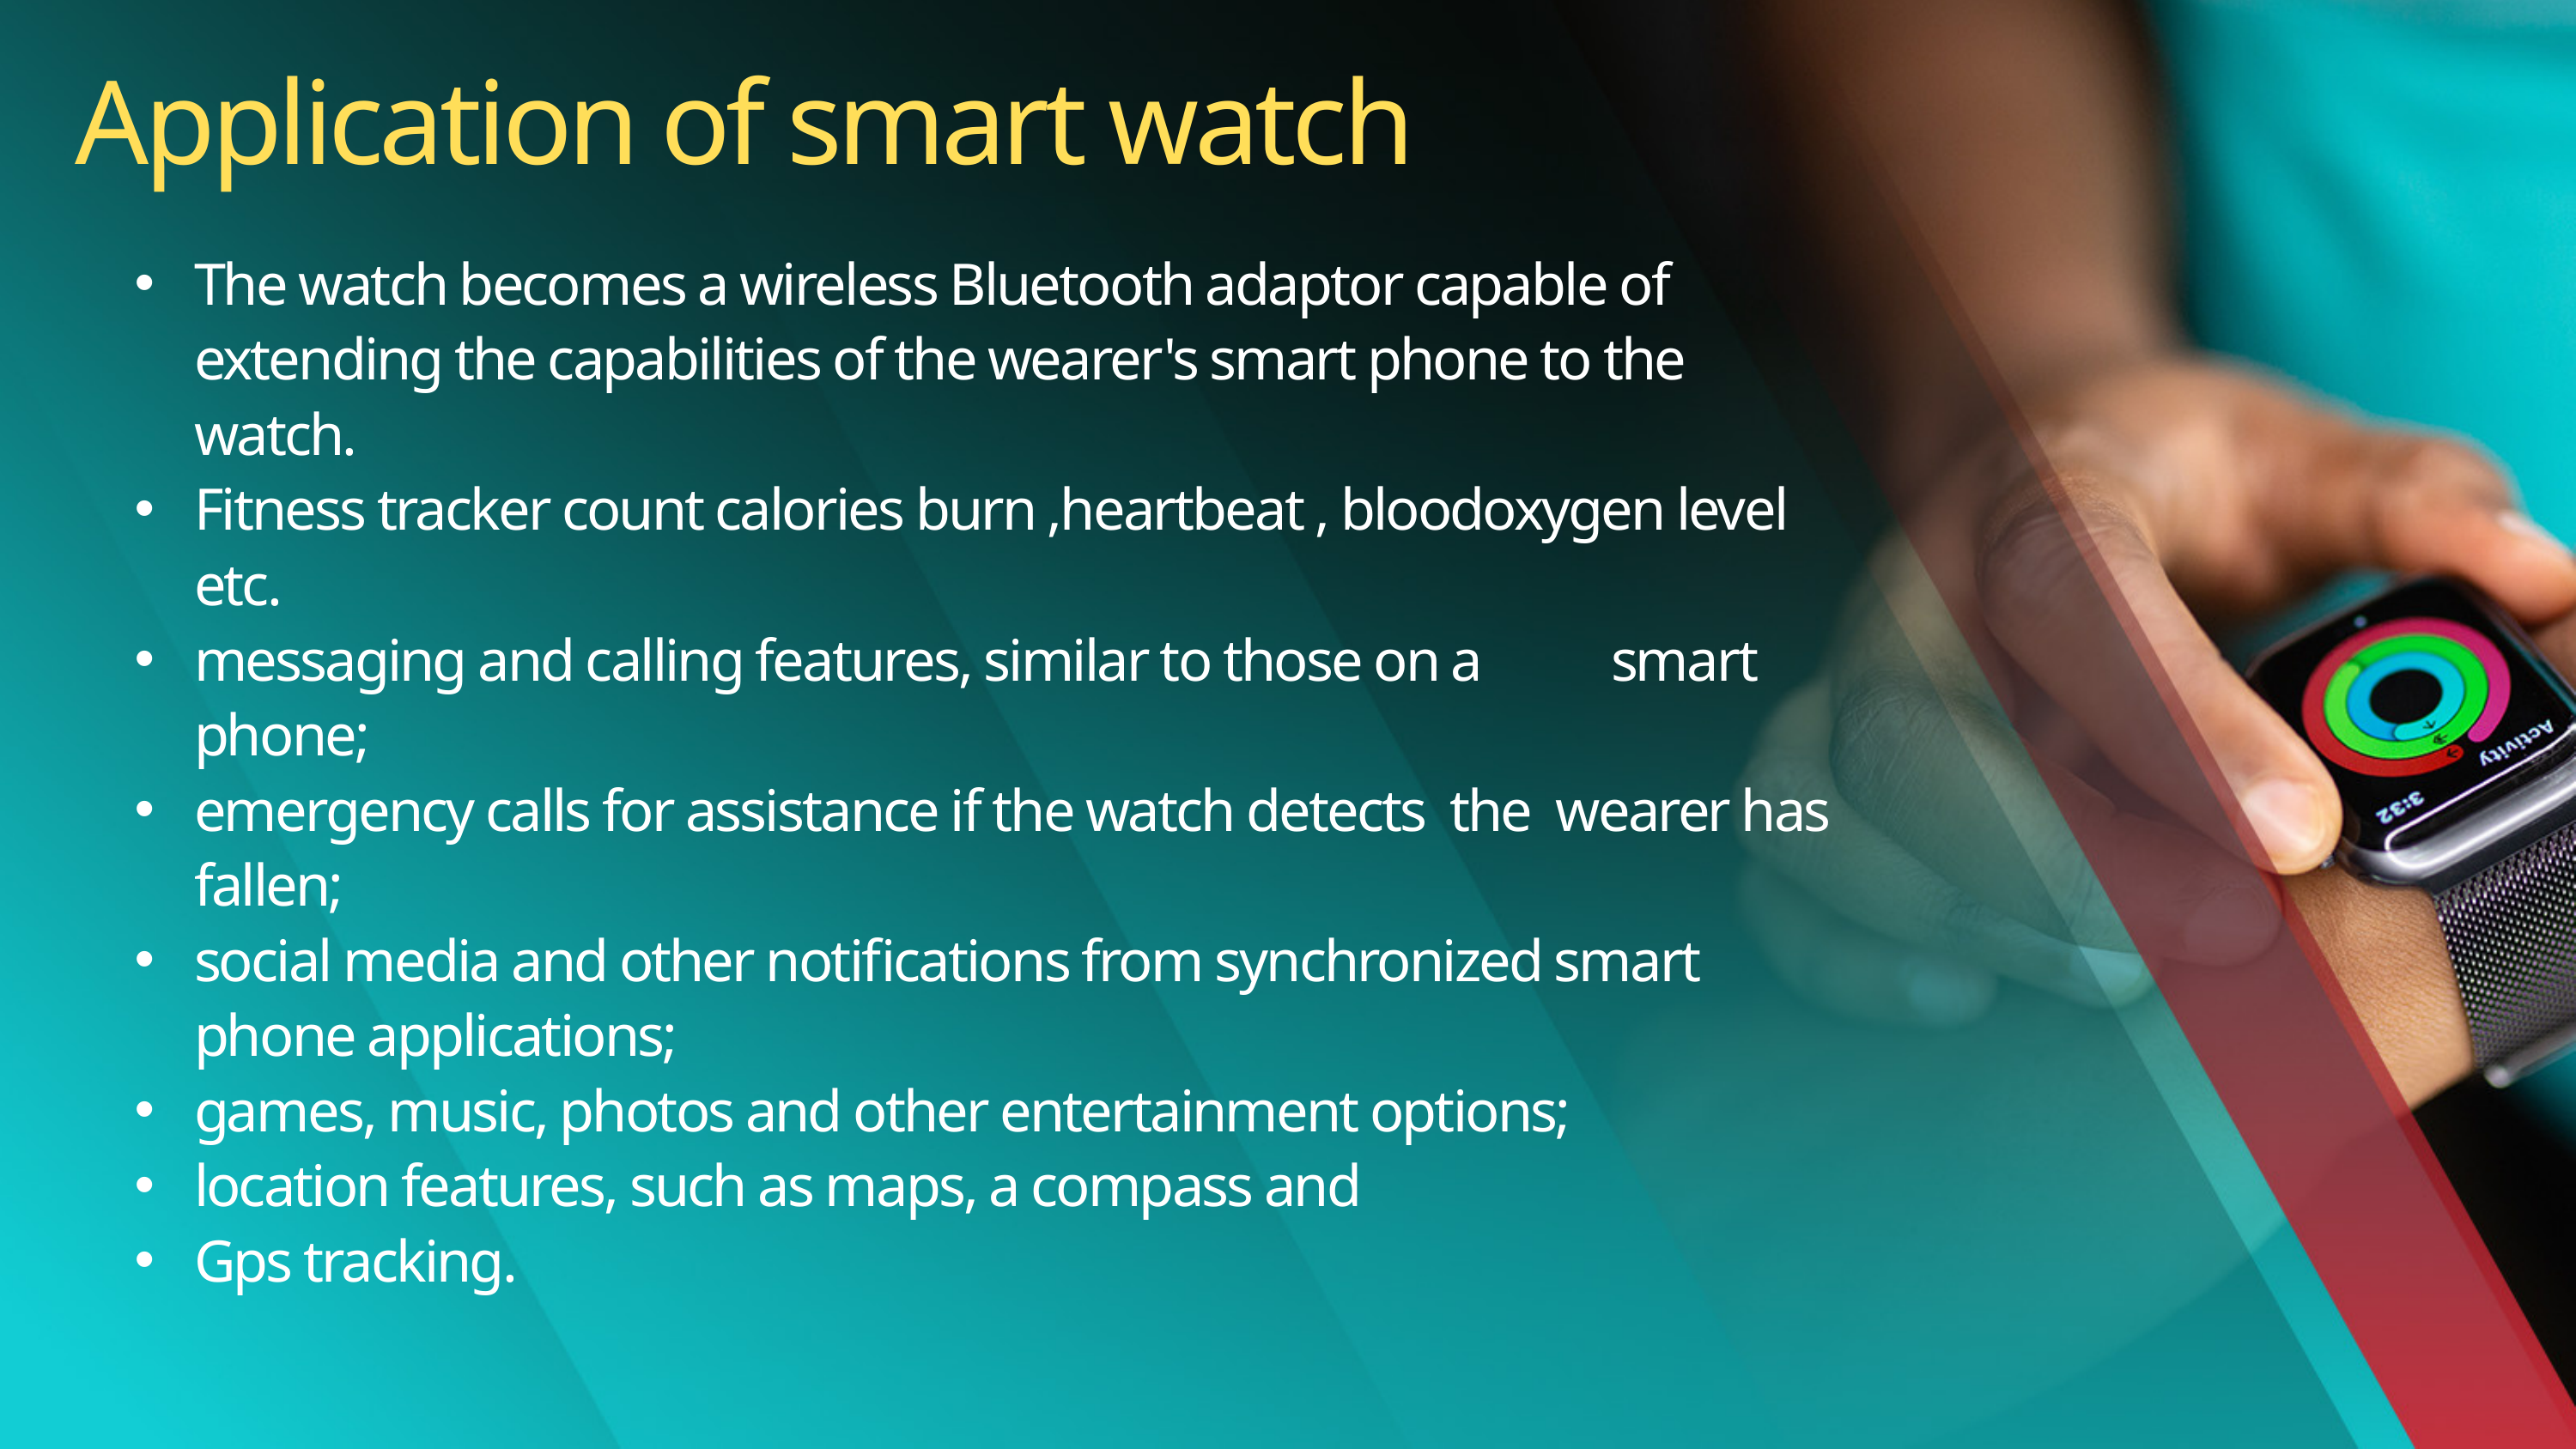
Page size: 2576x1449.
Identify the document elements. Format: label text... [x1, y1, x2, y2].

text_box The watch becomes a wireless Bluetooth adaptor capable of extending the capabilities of the wearer's smart phone to the watch. Fitness tracker count calories burn ,heartbeat , bloodoxygen level etc. messaging and calling features, similar to those on a smart phone; emergency calls for assistance if the watch detects the wearer has fallen; social media and other notifications from synchronized smart phone applications; games, music, photos and other entertainment options; location features, such as maps, a compass and Gps tracking. [75, 241, 1851, 1368]
text_box Application of smart watch [75, 48, 1600, 241]
text_box [0, 0, 2576, 1449]
